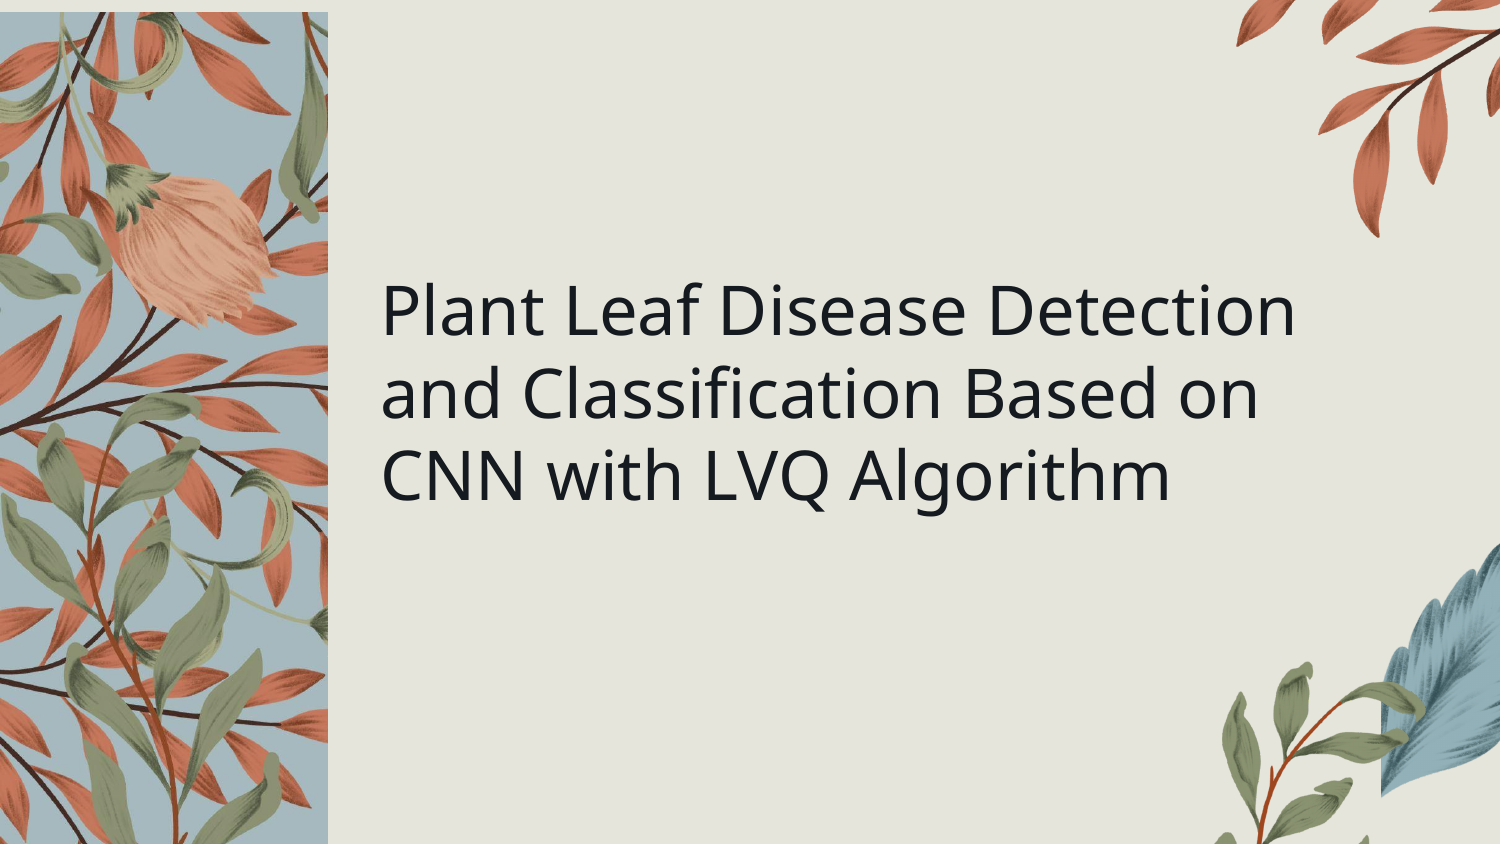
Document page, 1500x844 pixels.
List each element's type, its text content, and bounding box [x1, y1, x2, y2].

picture [0, 12, 329, 844]
title Plant Leaf Disease Detection and Classification Based on CNN with LVQ Algorithm [365, 283, 1087, 530]
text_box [1092, 0, 1500, 844]
